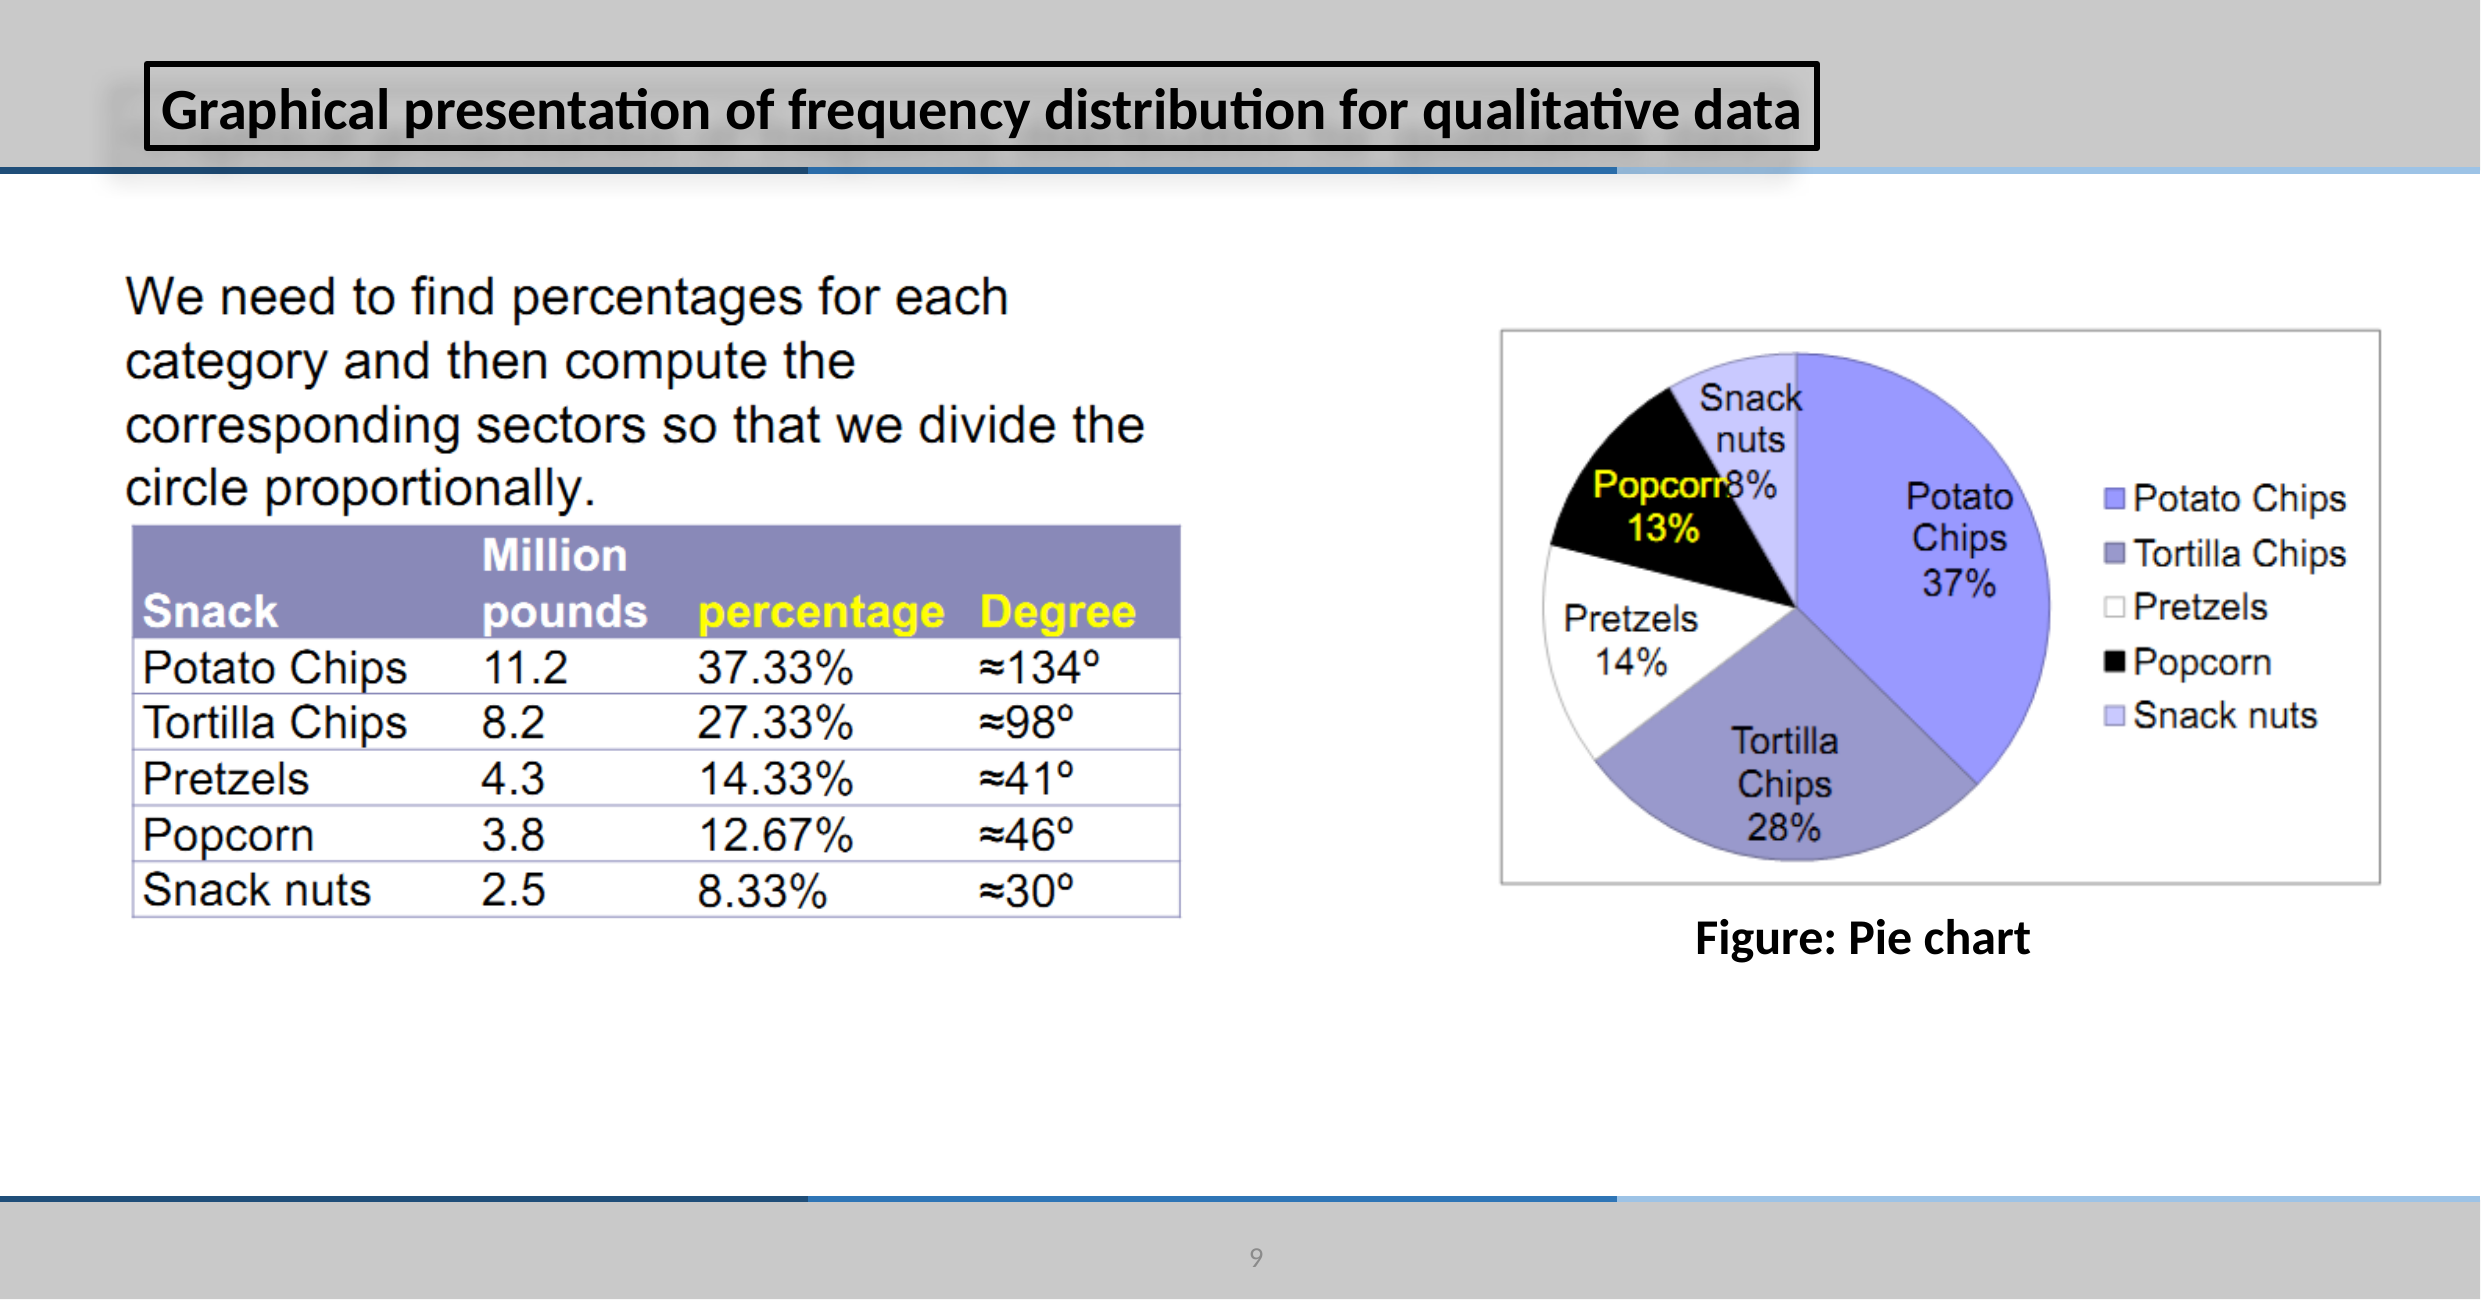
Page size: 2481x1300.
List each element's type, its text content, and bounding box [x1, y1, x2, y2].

text_box Graphical presentation of frequency distribution for qualitative data [146, 63, 1817, 149]
text_box Figure: Pie chart [1680, 898, 2047, 972]
picture [124, 263, 1203, 973]
slide_number 9 [977, 1220, 1536, 1291]
picture [1464, 285, 2411, 898]
